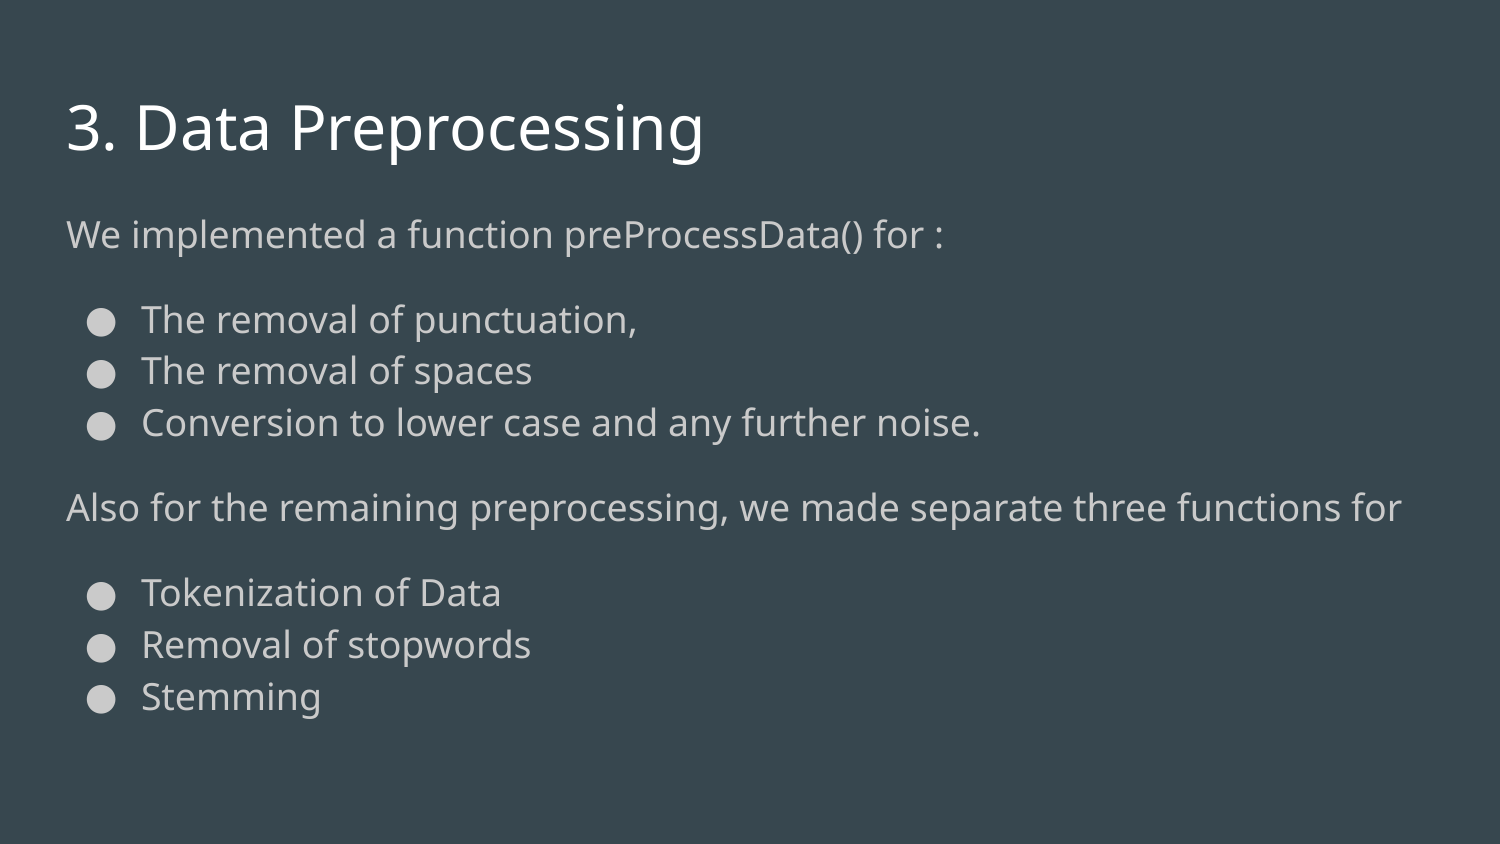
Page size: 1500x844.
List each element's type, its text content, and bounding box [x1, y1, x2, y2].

title 3. Data Preprocessing [51, 72, 1449, 167]
list We implemented a function preProcessData() for : The removal of punctuation, The removal of spaces Conversion to lower case and any further noise. Also for the remaining preprocessing, we made separate three functions for Tokenization of Data Removal of stopwords Stemming [51, 189, 1449, 750]
